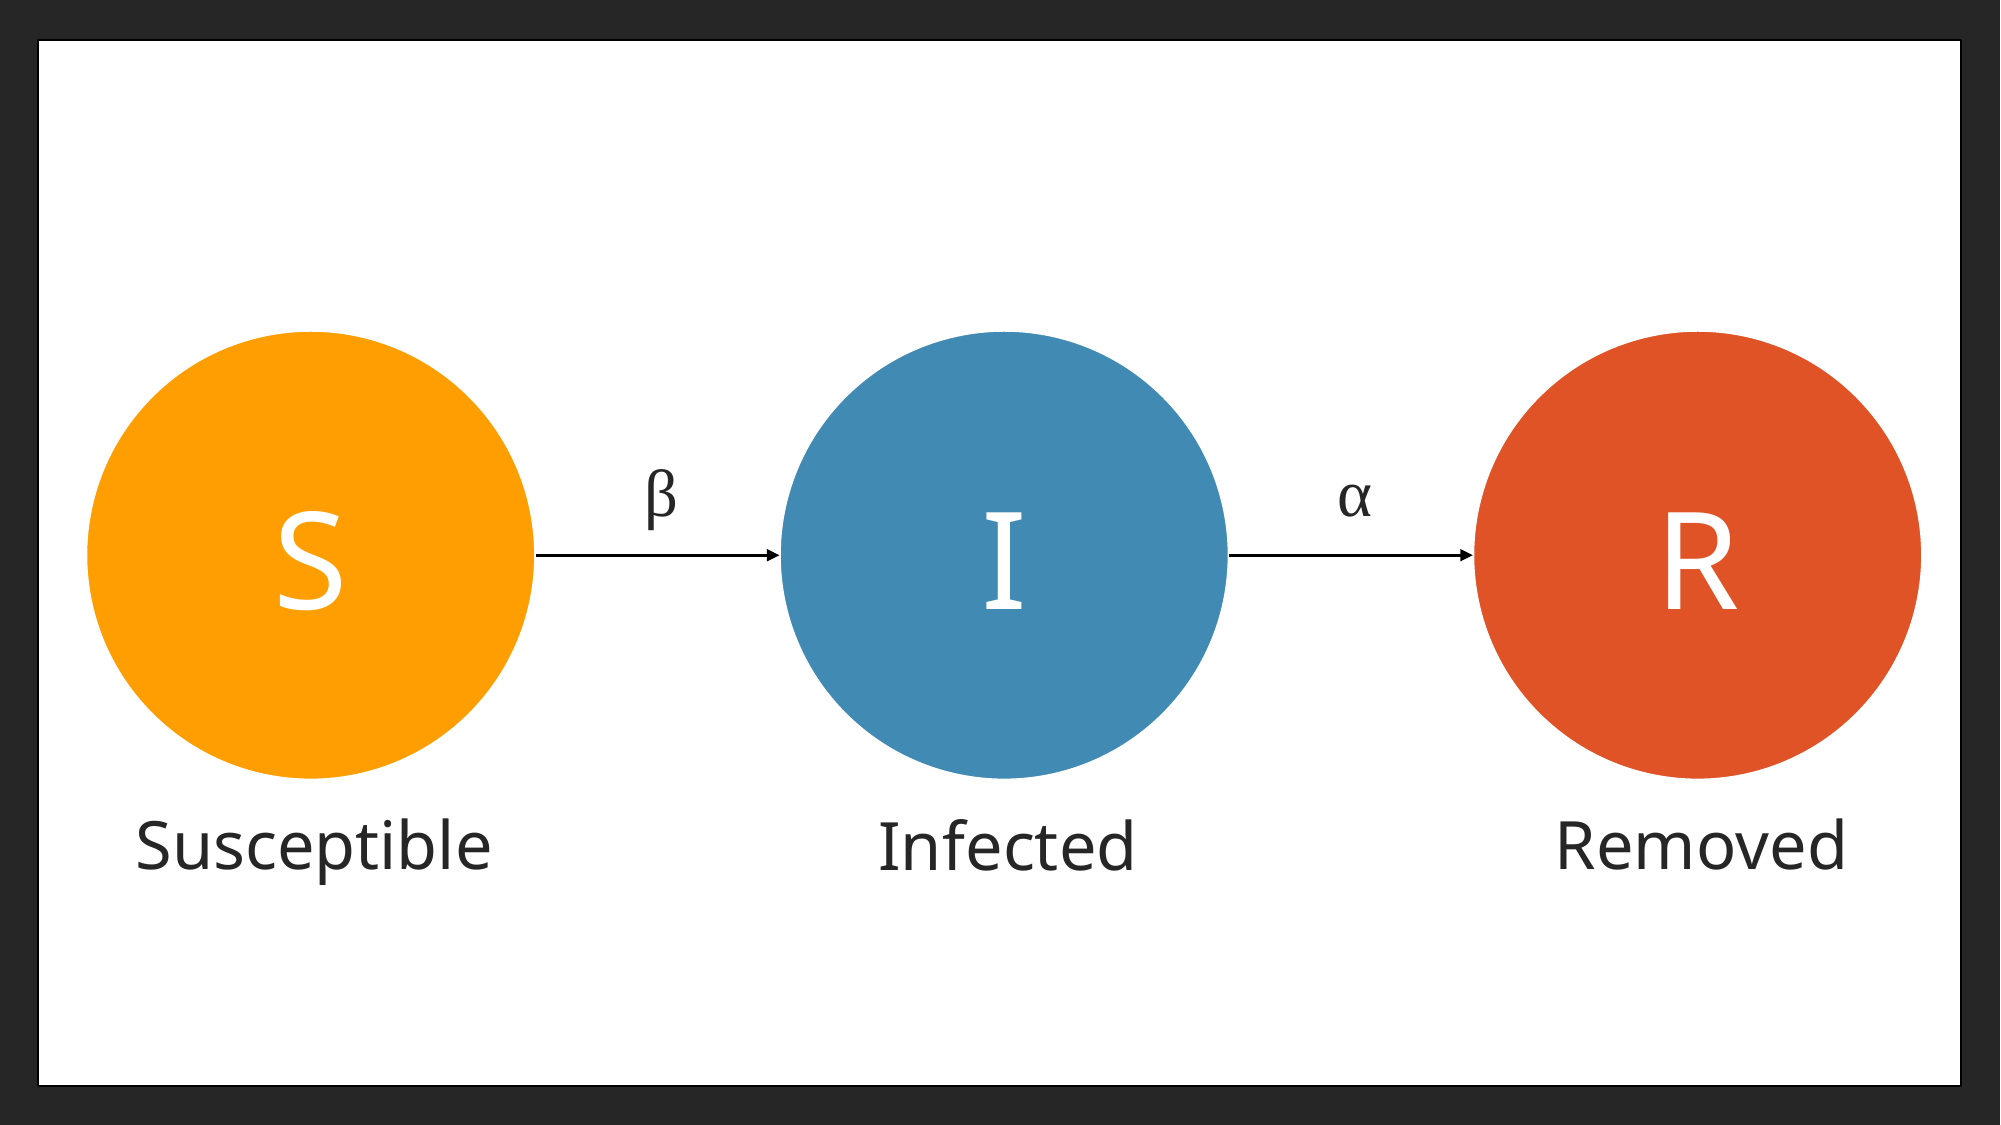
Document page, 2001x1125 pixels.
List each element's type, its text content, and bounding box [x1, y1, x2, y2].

text_box β [614, 451, 701, 554]
text_box S [84, 328, 538, 782]
text_box R [1471, 328, 1925, 782]
text_box α [1308, 451, 1394, 554]
text_box I [777, 328, 1231, 782]
text_box Removed [1450, 804, 1946, 979]
text_box Infected [756, 805, 1252, 980]
list Susceptible [63, 804, 559, 979]
